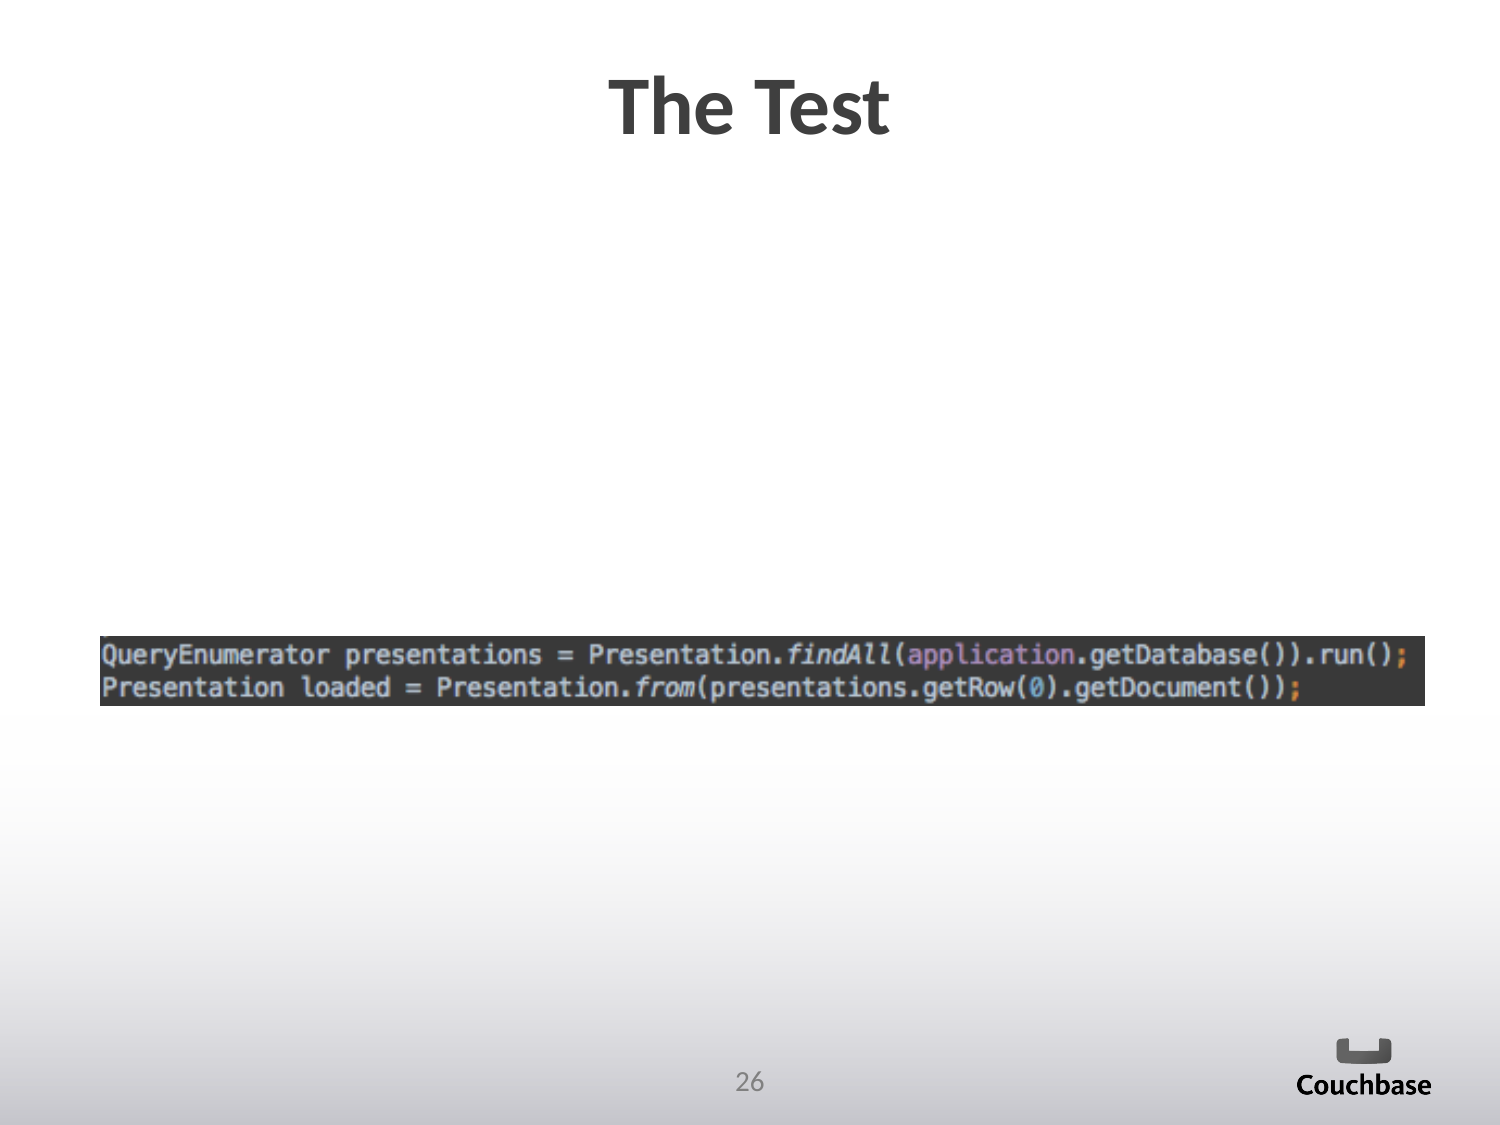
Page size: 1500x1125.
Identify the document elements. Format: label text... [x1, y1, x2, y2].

picture [1277, 1016, 1451, 1116]
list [100, 312, 1426, 1031]
title The Test [75, 62, 1425, 233]
